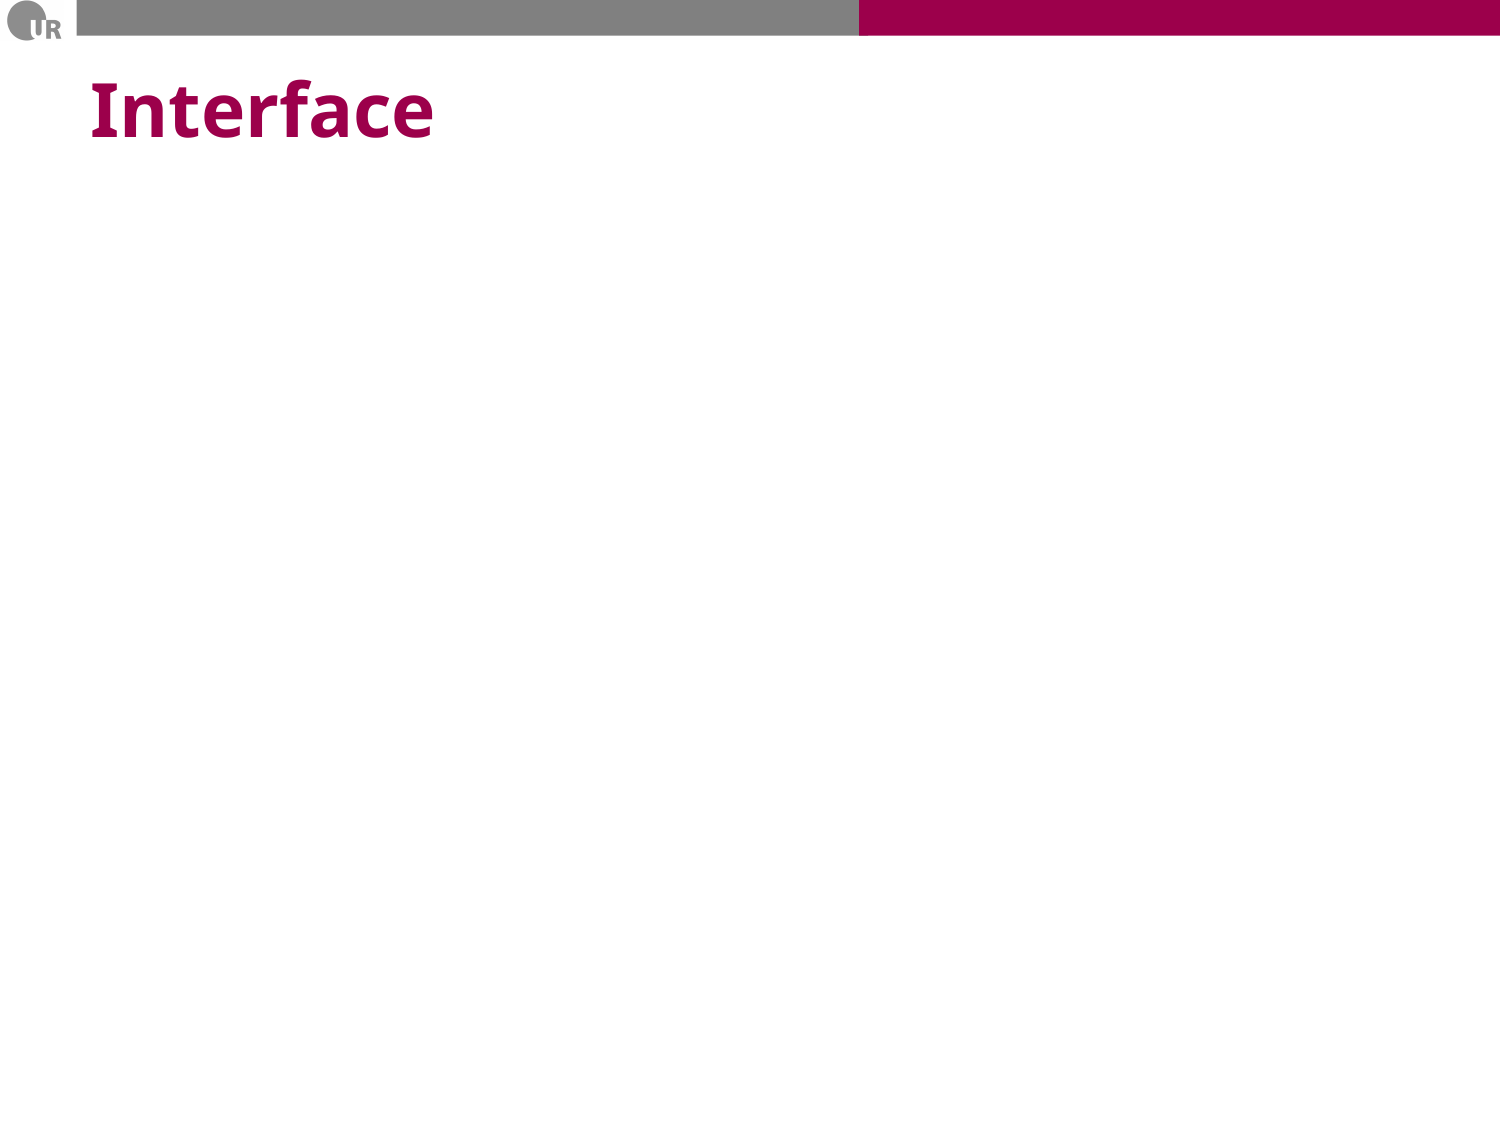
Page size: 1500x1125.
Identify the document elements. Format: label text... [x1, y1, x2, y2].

title Interface [75, 54, 1425, 161]
picture [0, 0, 64, 41]
